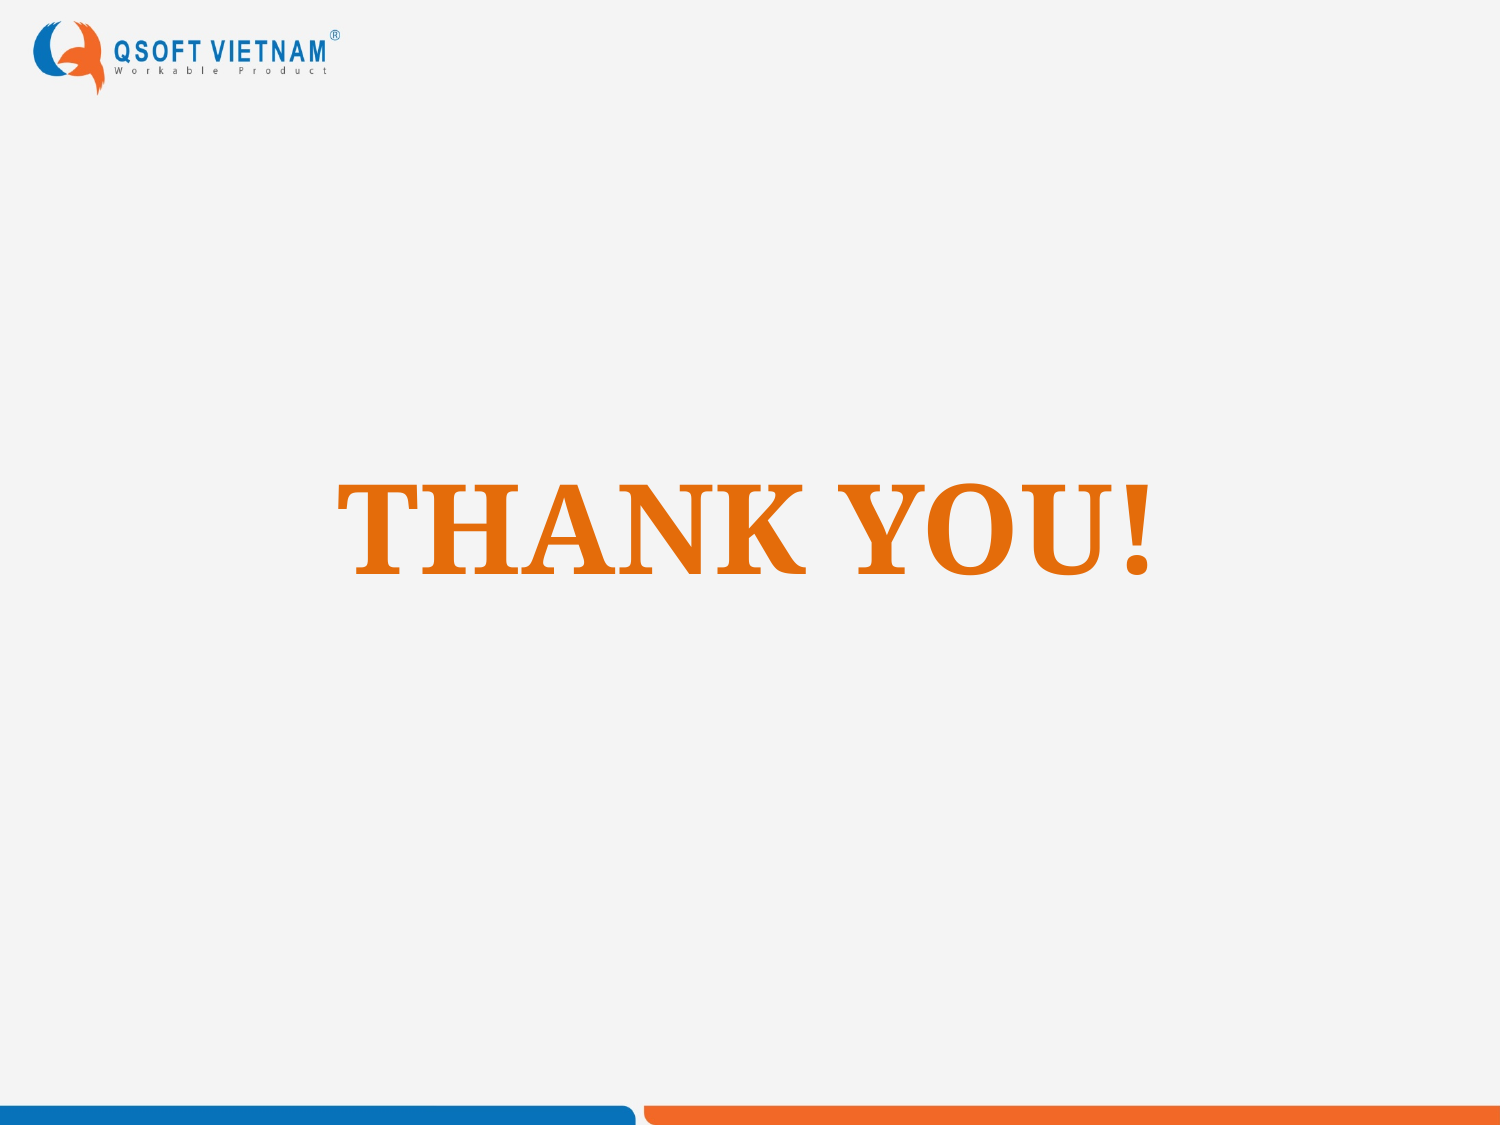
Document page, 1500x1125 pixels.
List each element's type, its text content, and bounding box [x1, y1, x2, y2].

picture [0, 0, 1500, 1125]
title THANK YOU! [112, 404, 1388, 646]
